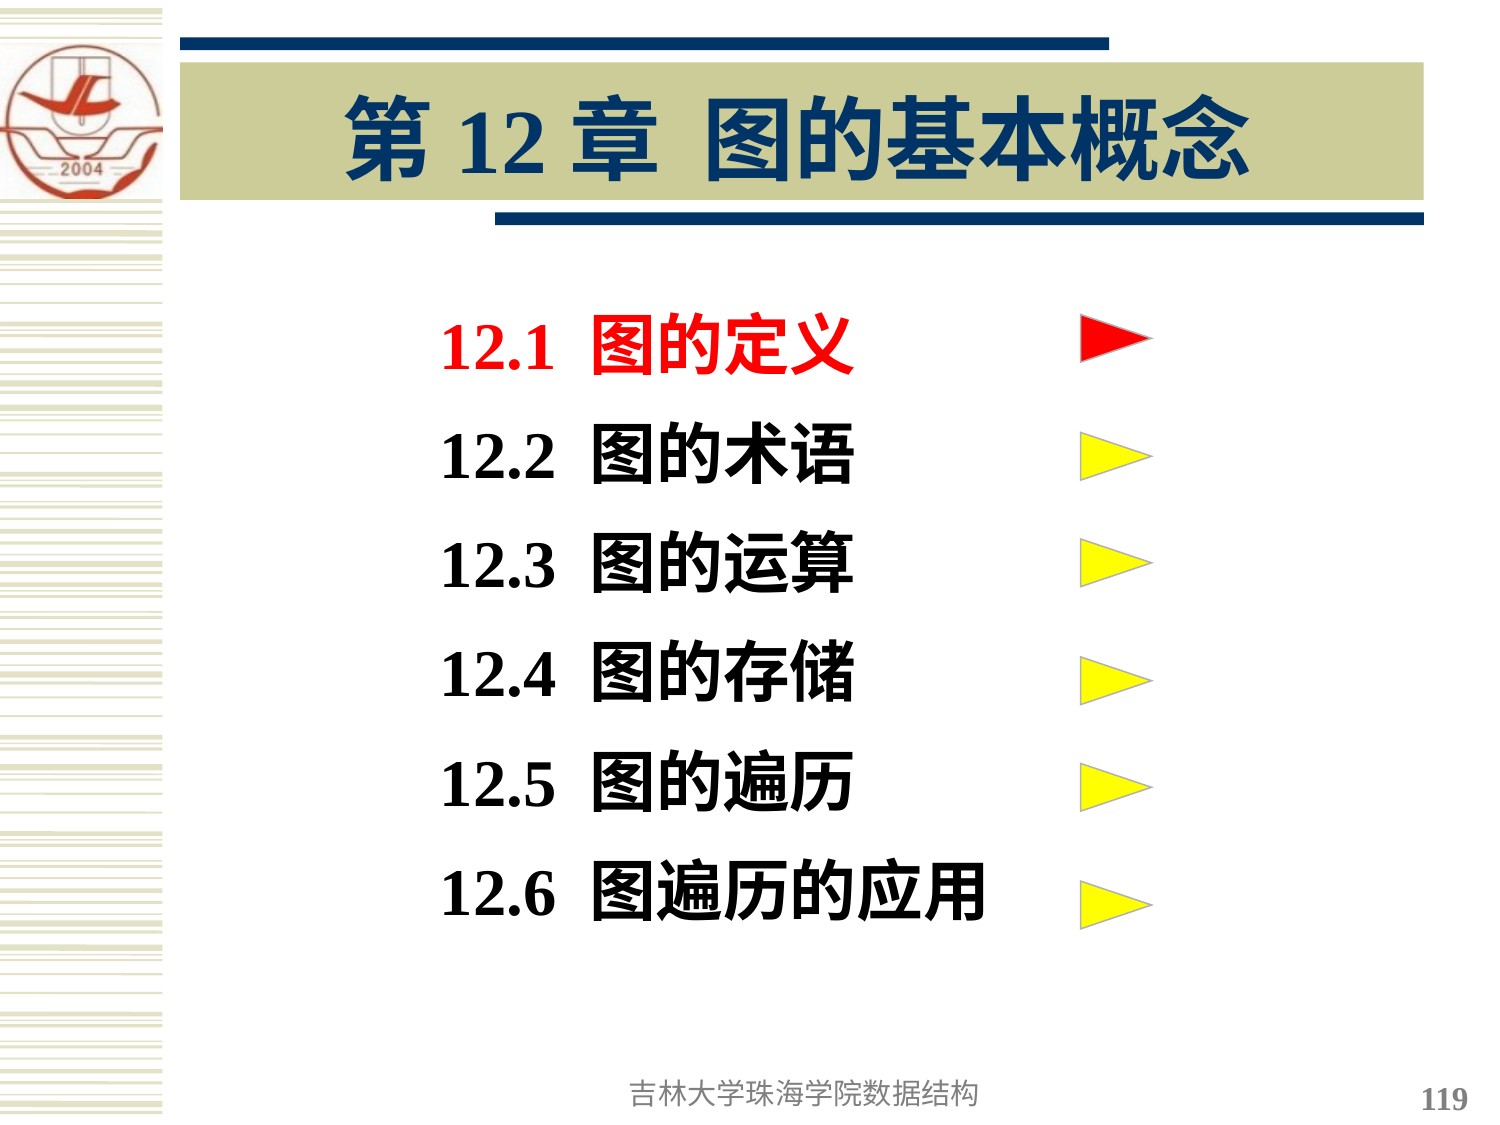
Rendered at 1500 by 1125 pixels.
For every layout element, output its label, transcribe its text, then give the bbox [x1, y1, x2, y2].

text_box [1080, 881, 1152, 929]
text_box [1080, 538, 1152, 587]
picture [0, 43, 163, 199]
text_box [1080, 656, 1152, 705]
text_box [1080, 763, 1152, 812]
text_box [1080, 314, 1152, 363]
title 第12章 图的基本概念 [191, 62, 1403, 229]
footer 吉林大学珠海学院数据结构 [610, 1042, 999, 1118]
text_box [1080, 432, 1152, 481]
subtitle 12.1 图的定义 12.2 图的术语 12.3 图的运算 12.4 图的存储 12.5 图的遍历 12.6 图遍历的应用 [424, 278, 1500, 771]
